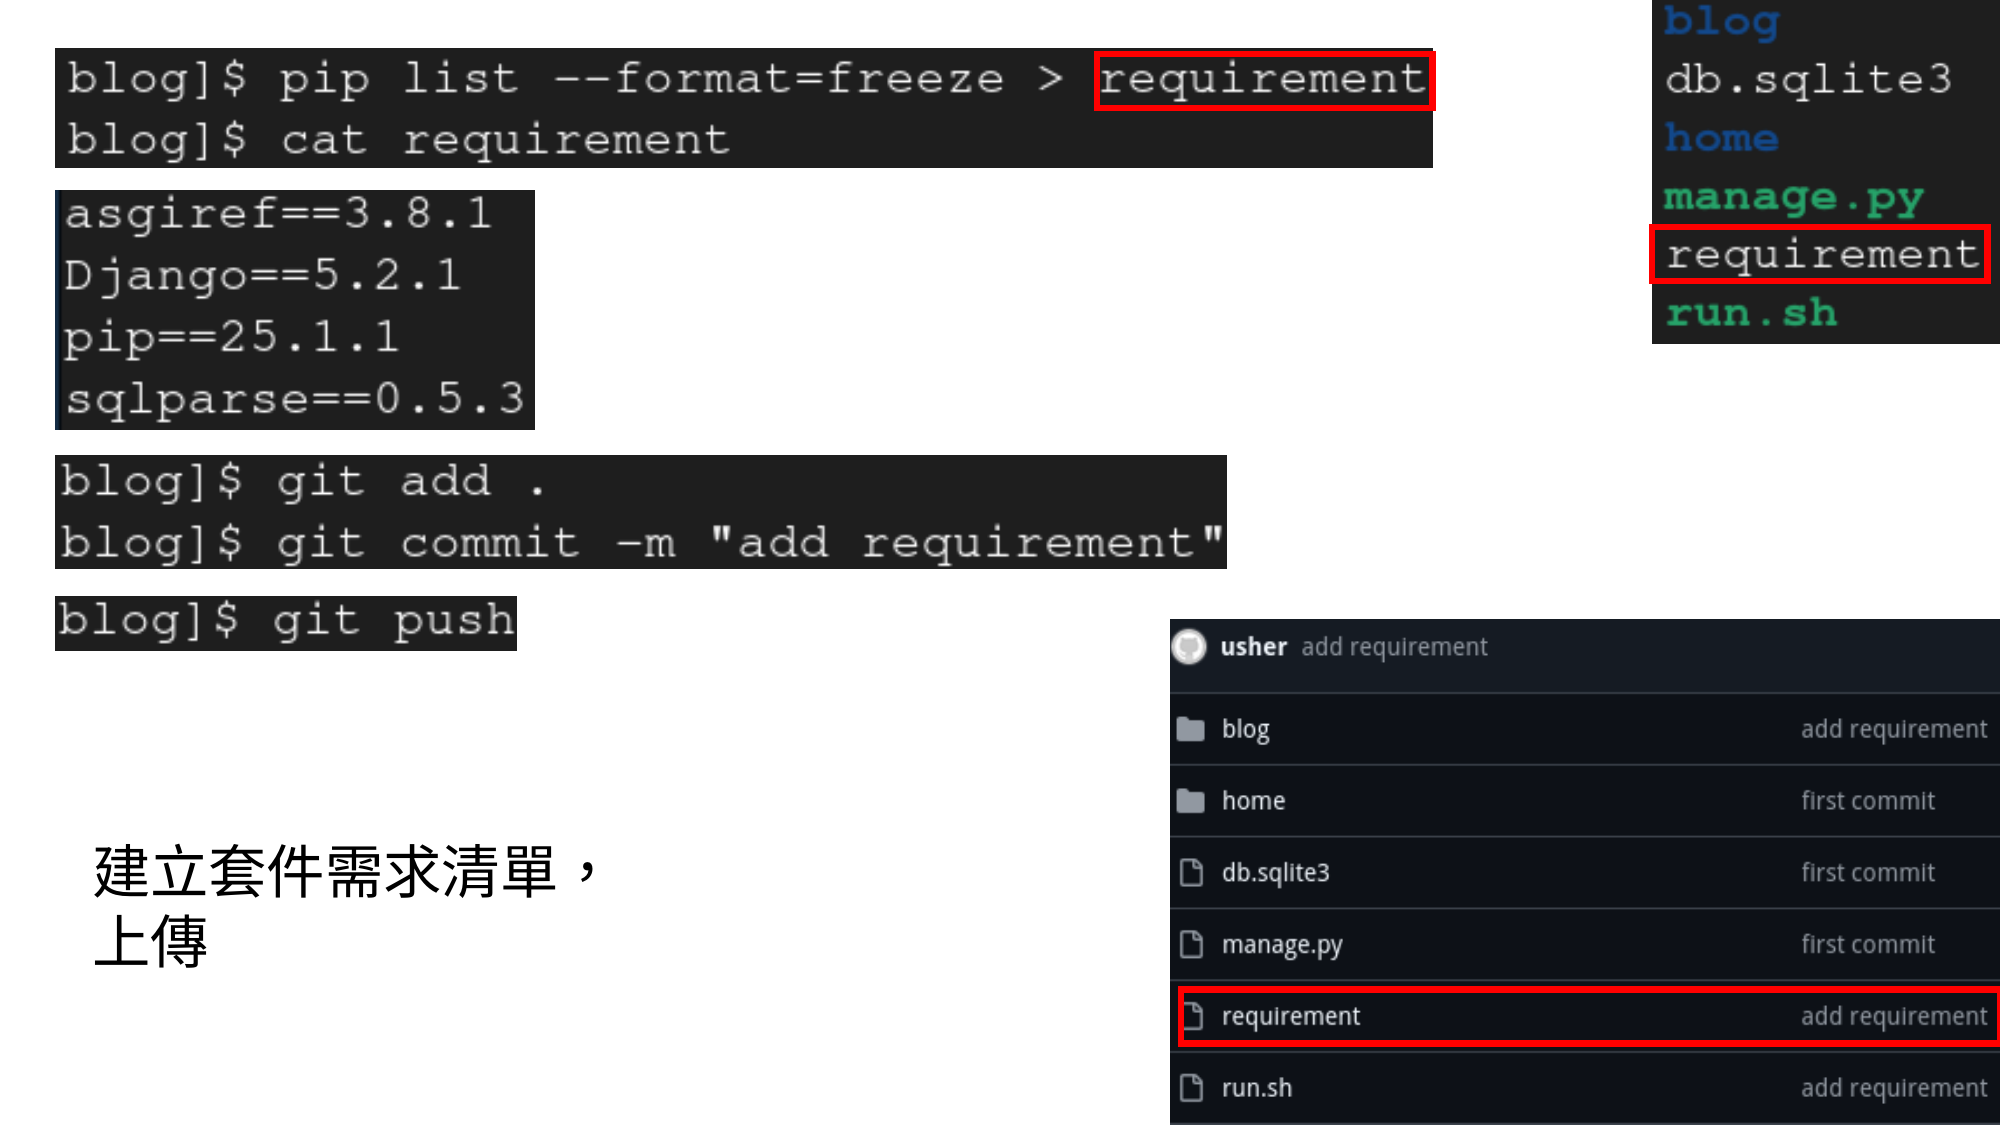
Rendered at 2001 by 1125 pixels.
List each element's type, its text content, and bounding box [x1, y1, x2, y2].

picture [55, 455, 1227, 569]
picture [1651, 0, 2000, 344]
picture [55, 190, 535, 430]
picture [1169, 619, 2000, 1125]
picture [55, 596, 517, 651]
text_box 建立套件需求清單， 上傳 [77, 828, 745, 983]
picture [55, 48, 1433, 168]
